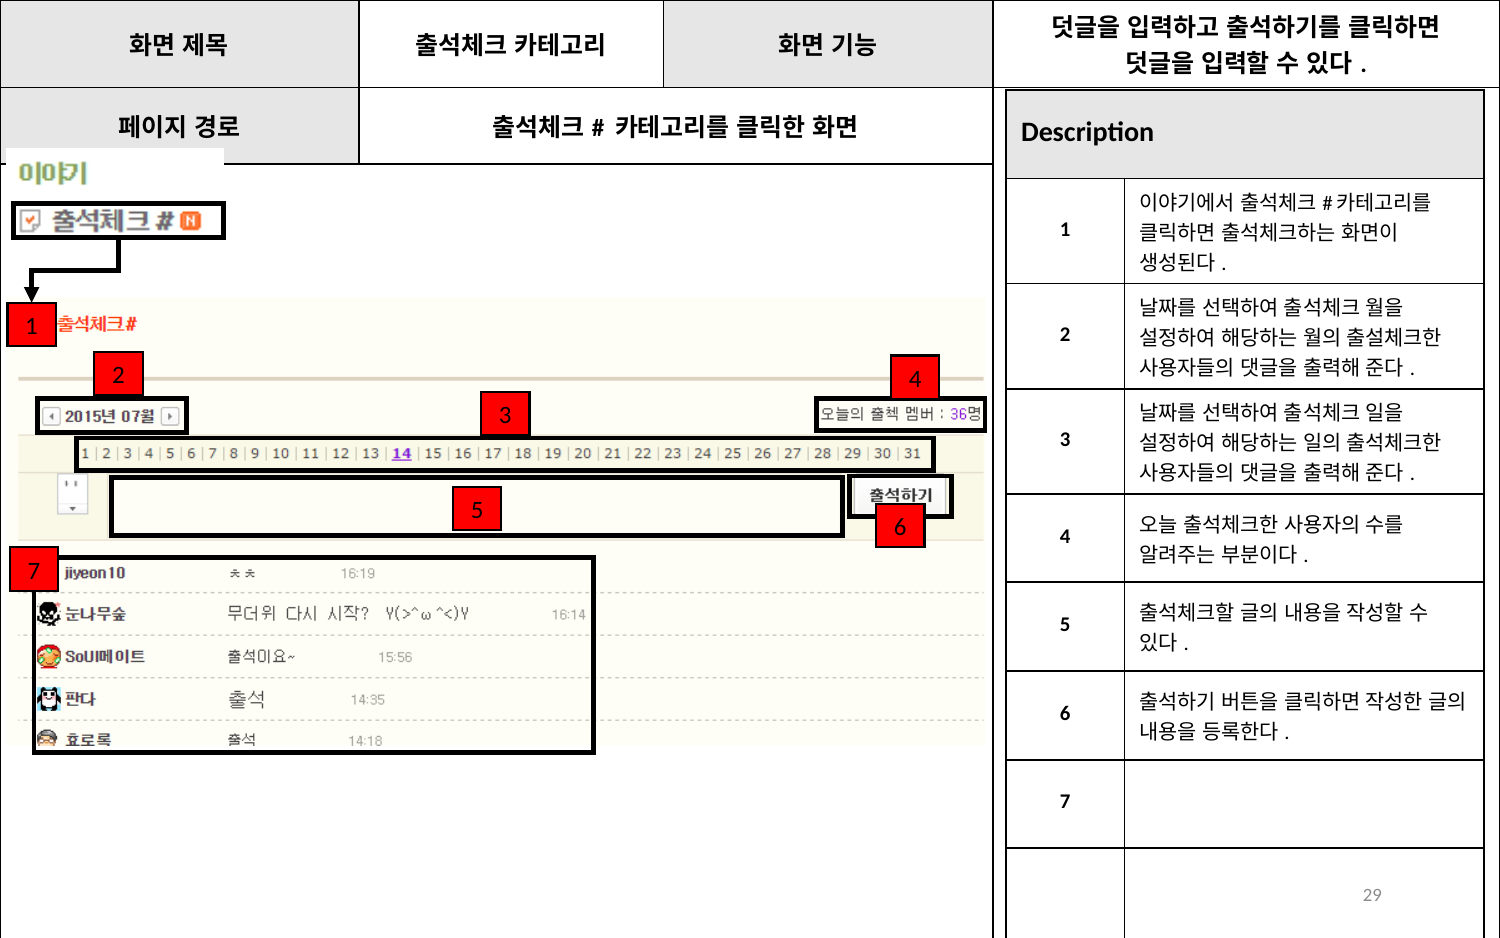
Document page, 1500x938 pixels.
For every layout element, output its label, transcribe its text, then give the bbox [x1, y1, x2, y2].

table_header 출석체크 카테고리 [360, 1, 663, 87]
table_cell 2 [1007, 284, 1124, 388]
table_cell 출석체크# 카테고리를 클릭한 화면 [360, 88, 992, 163]
table_header 화면 기능 [664, 1, 992, 87]
table_cell 날짜를 선택하여 출석체크 일을 설정하여 해당하는 일의 출석체크한 사용자들의 댓글을 출력해 준다. [1125, 390, 1483, 493]
table_cell 페이지 경로 [1, 88, 358, 163]
text_box [33, 746, 595, 754]
table_cell 6 [1007, 672, 1124, 759]
table_cell [1485, 88, 1499, 938]
table_cell [1, 165, 992, 938]
table_cell 5 [1007, 583, 1124, 670]
table_cell 3 [1007, 390, 1124, 493]
table_cell [1125, 761, 1483, 847]
table_cell 7 [1007, 761, 1124, 847]
table_cell [1007, 849, 1124, 938]
table_header 화면 제목 [1, 1, 358, 87]
table_cell 출석하기 버튼을 클릭하면 작성한 글의 내용을 등록한다. [1125, 672, 1483, 759]
table_cell 날짜를 선택하여 출석체크 월을 설정하여 해당하는 월의 출설체크한 사용자들의 댓글을 출력해 준다. [1125, 284, 1483, 388]
table_cell 4 [1007, 495, 1124, 581]
table_header 덧글을 입력하고 출석하기를 클릭하면 덧글을 입력할 수 있다. [994, 1, 1499, 87]
table_cell [1125, 849, 1483, 938]
table_cell 오늘 출석체크한 사용자의 수를 알려주는 부분이다. [1125, 495, 1483, 581]
picture [6, 148, 224, 243]
table_cell 출석체크할 글의 내용을 작성할 수 있다. [1125, 583, 1483, 670]
picture [6, 297, 985, 746]
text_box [42, 226, 108, 314]
table_cell 1 [1007, 179, 1124, 283]
table_cell 이야기에서 출석체크#카테고리를 클릭하면 출석체크하는 화면이 생성된다. [1125, 179, 1483, 283]
table_header Description [1007, 91, 1483, 178]
slide_number 29 [1059, 868, 1397, 919]
table_cell [994, 88, 1006, 938]
